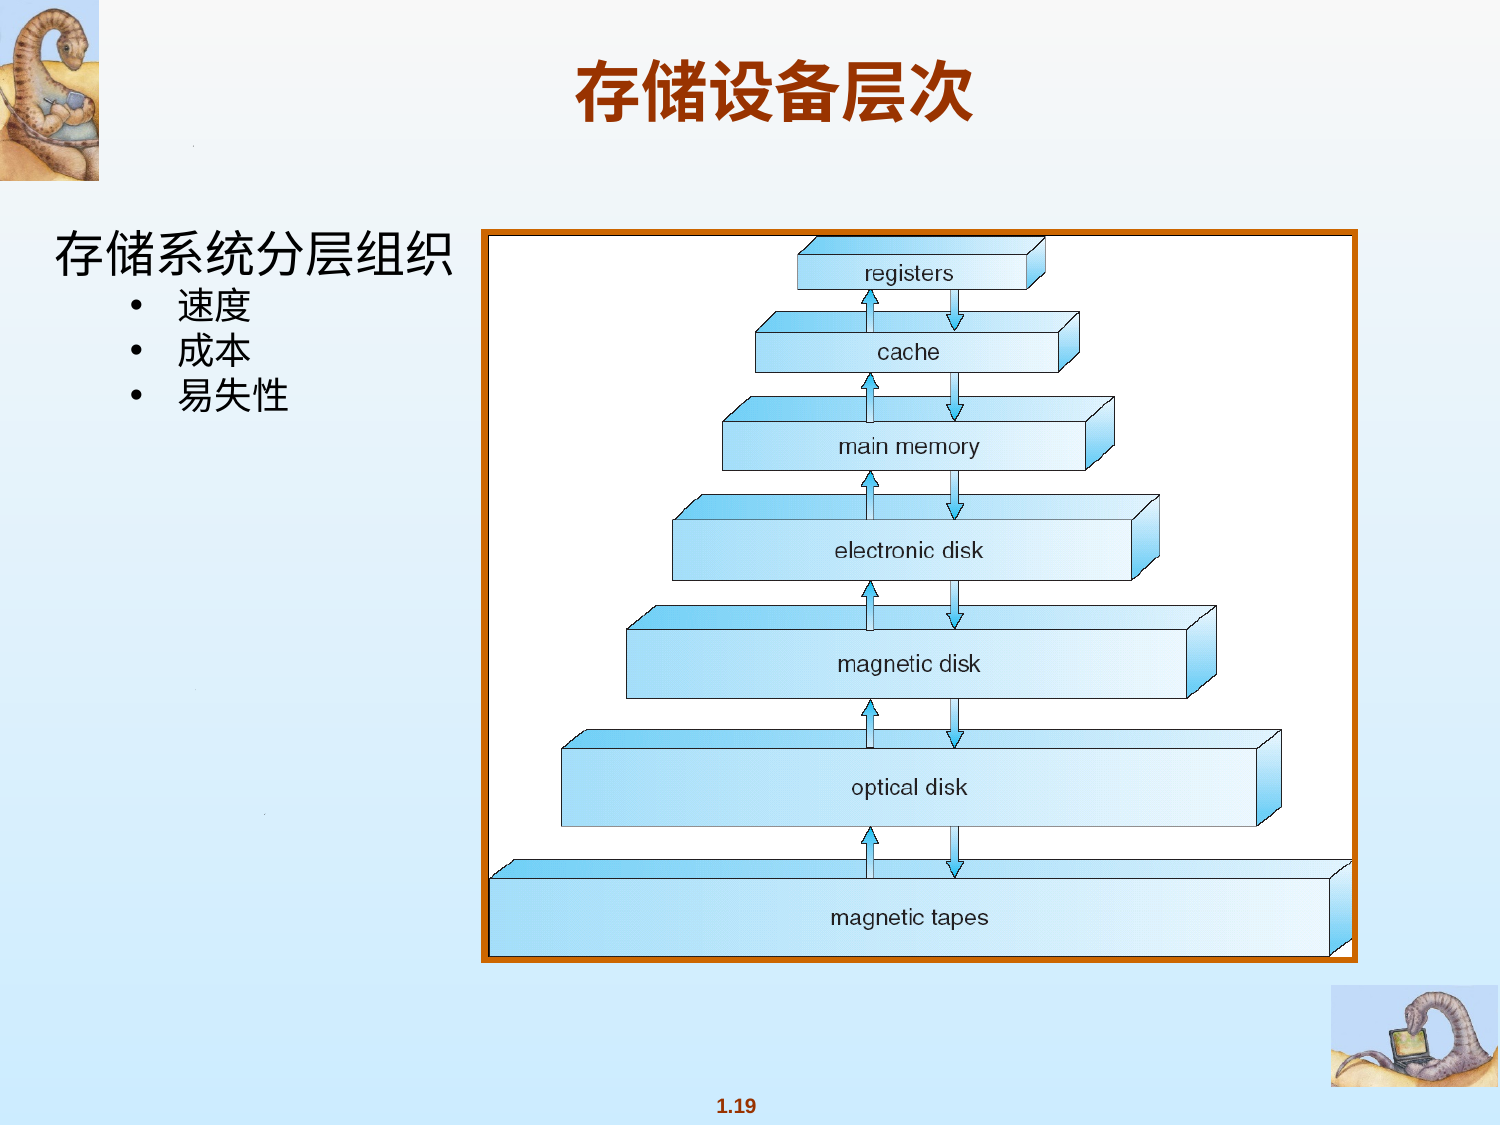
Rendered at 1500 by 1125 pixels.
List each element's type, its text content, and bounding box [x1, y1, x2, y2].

text_box 存储系统分层组织 速度 成本 易失性 [40, 214, 791, 425]
picture [487, 234, 1352, 957]
title 存储设备层次 [112, 37, 1438, 138]
picture [0, 0, 99, 181]
picture [1331, 985, 1498, 1087]
